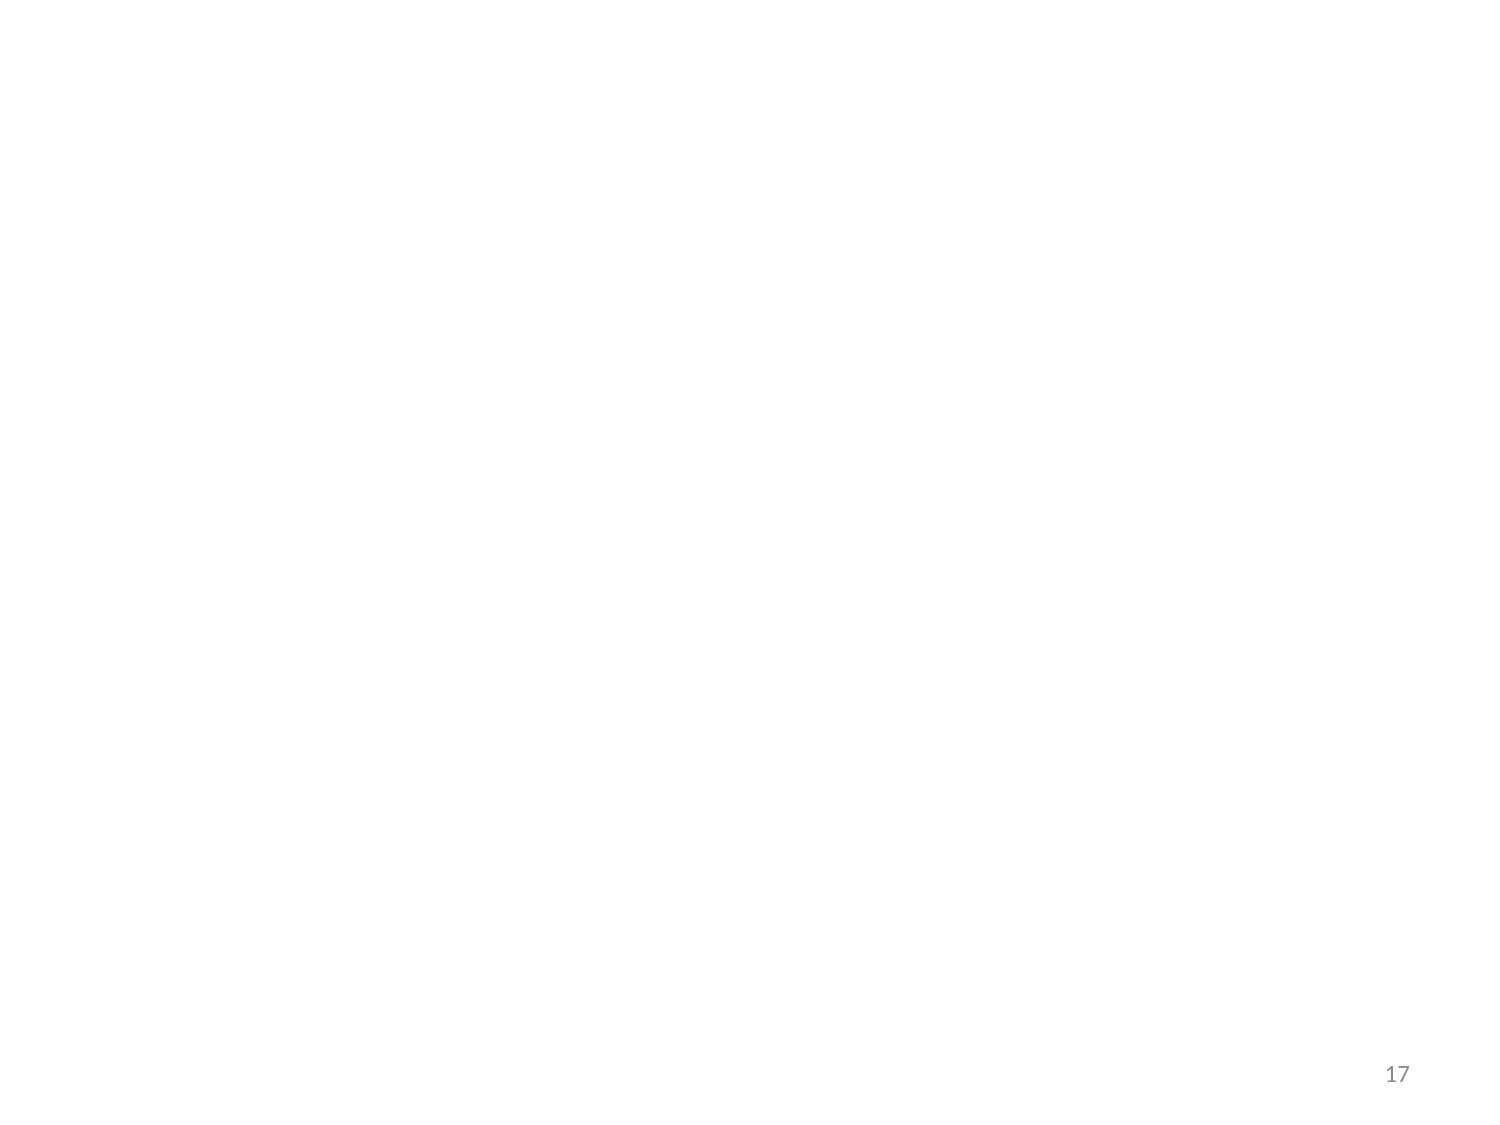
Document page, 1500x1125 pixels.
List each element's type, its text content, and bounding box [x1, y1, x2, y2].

slide_number 17 [1074, 1042, 1425, 1103]
